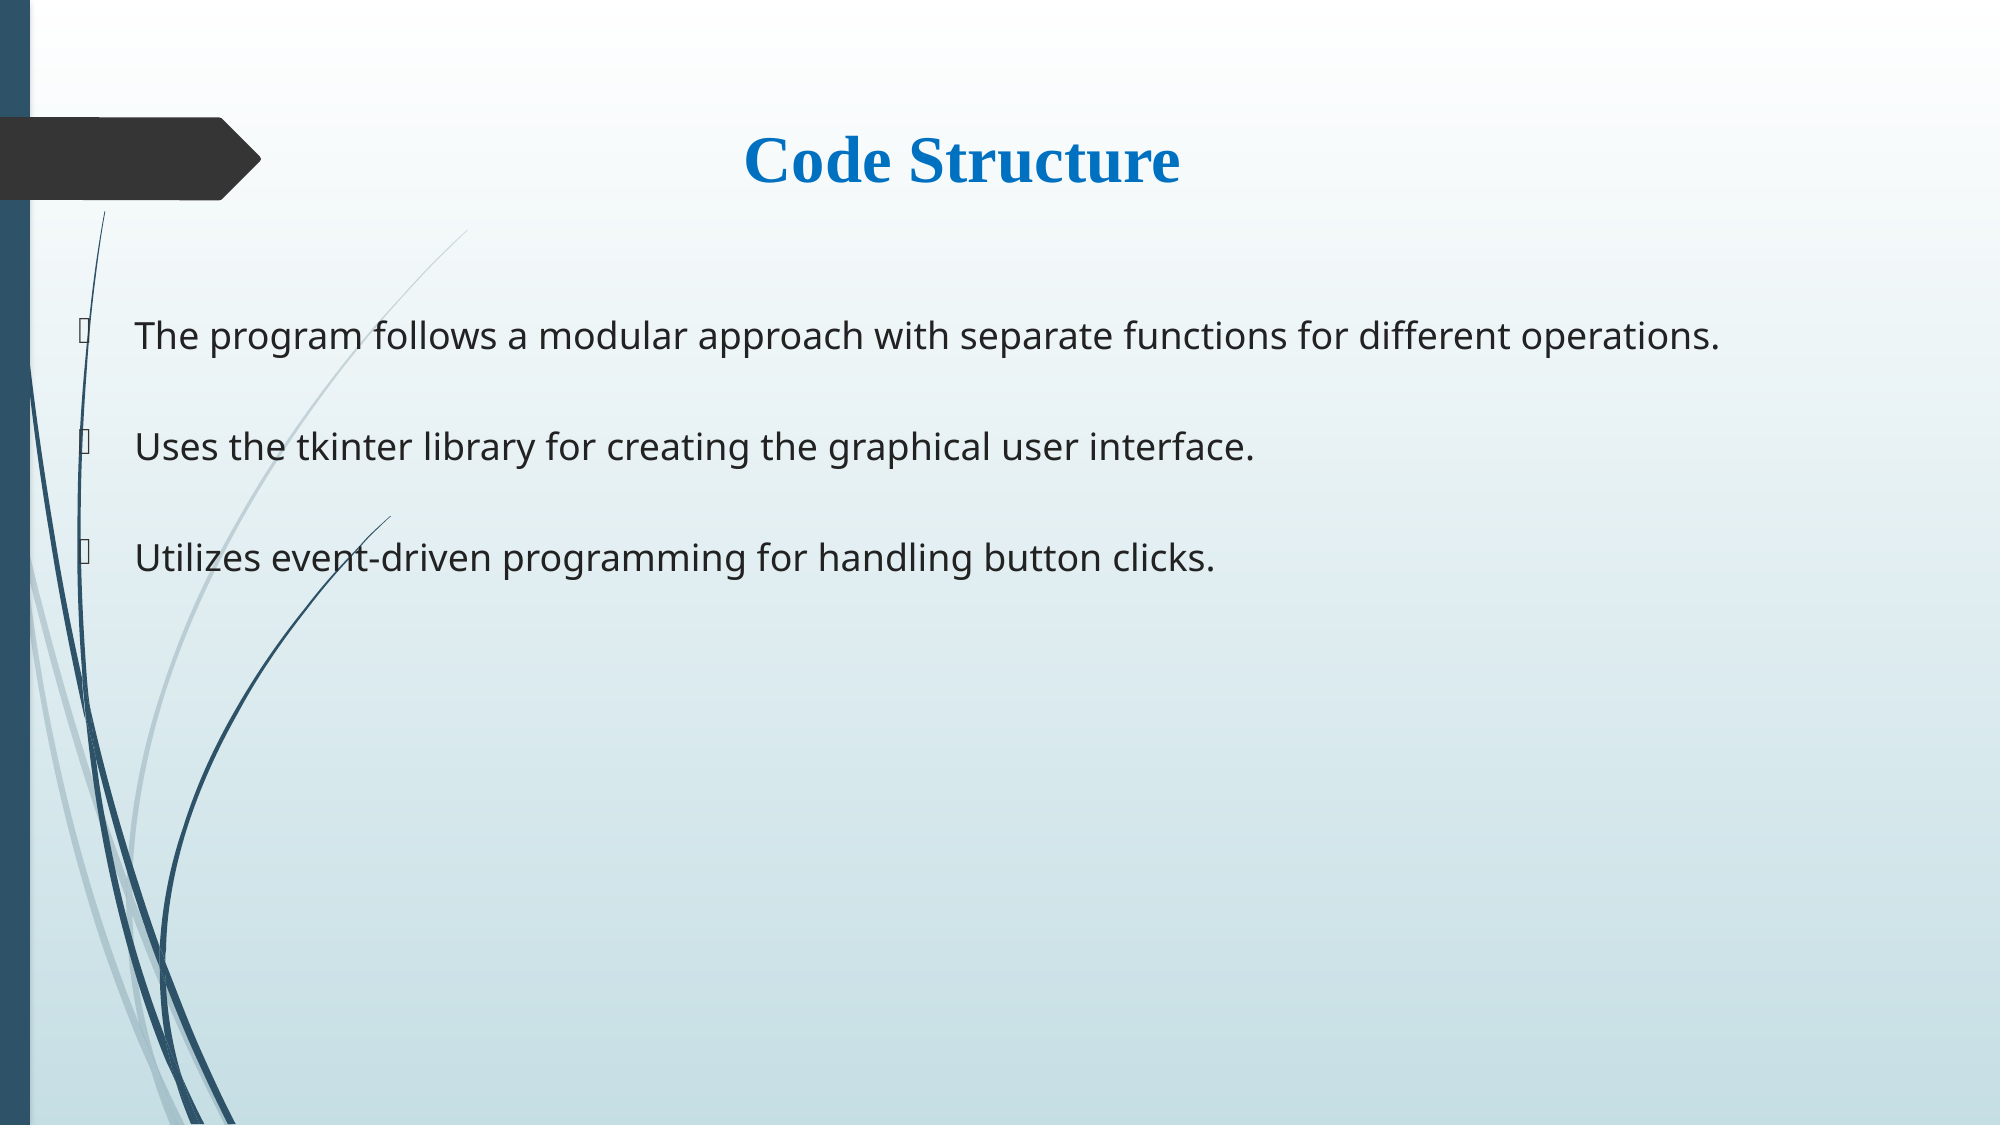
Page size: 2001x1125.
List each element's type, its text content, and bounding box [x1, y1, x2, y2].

list The program follows a modular approach with separate functions for different operations. Uses the tkinter library for creating the graphical user interface. Utilizes event-driven programming for handling button clicks. [63, 304, 1863, 937]
title Code Structure [63, 108, 1863, 242]
